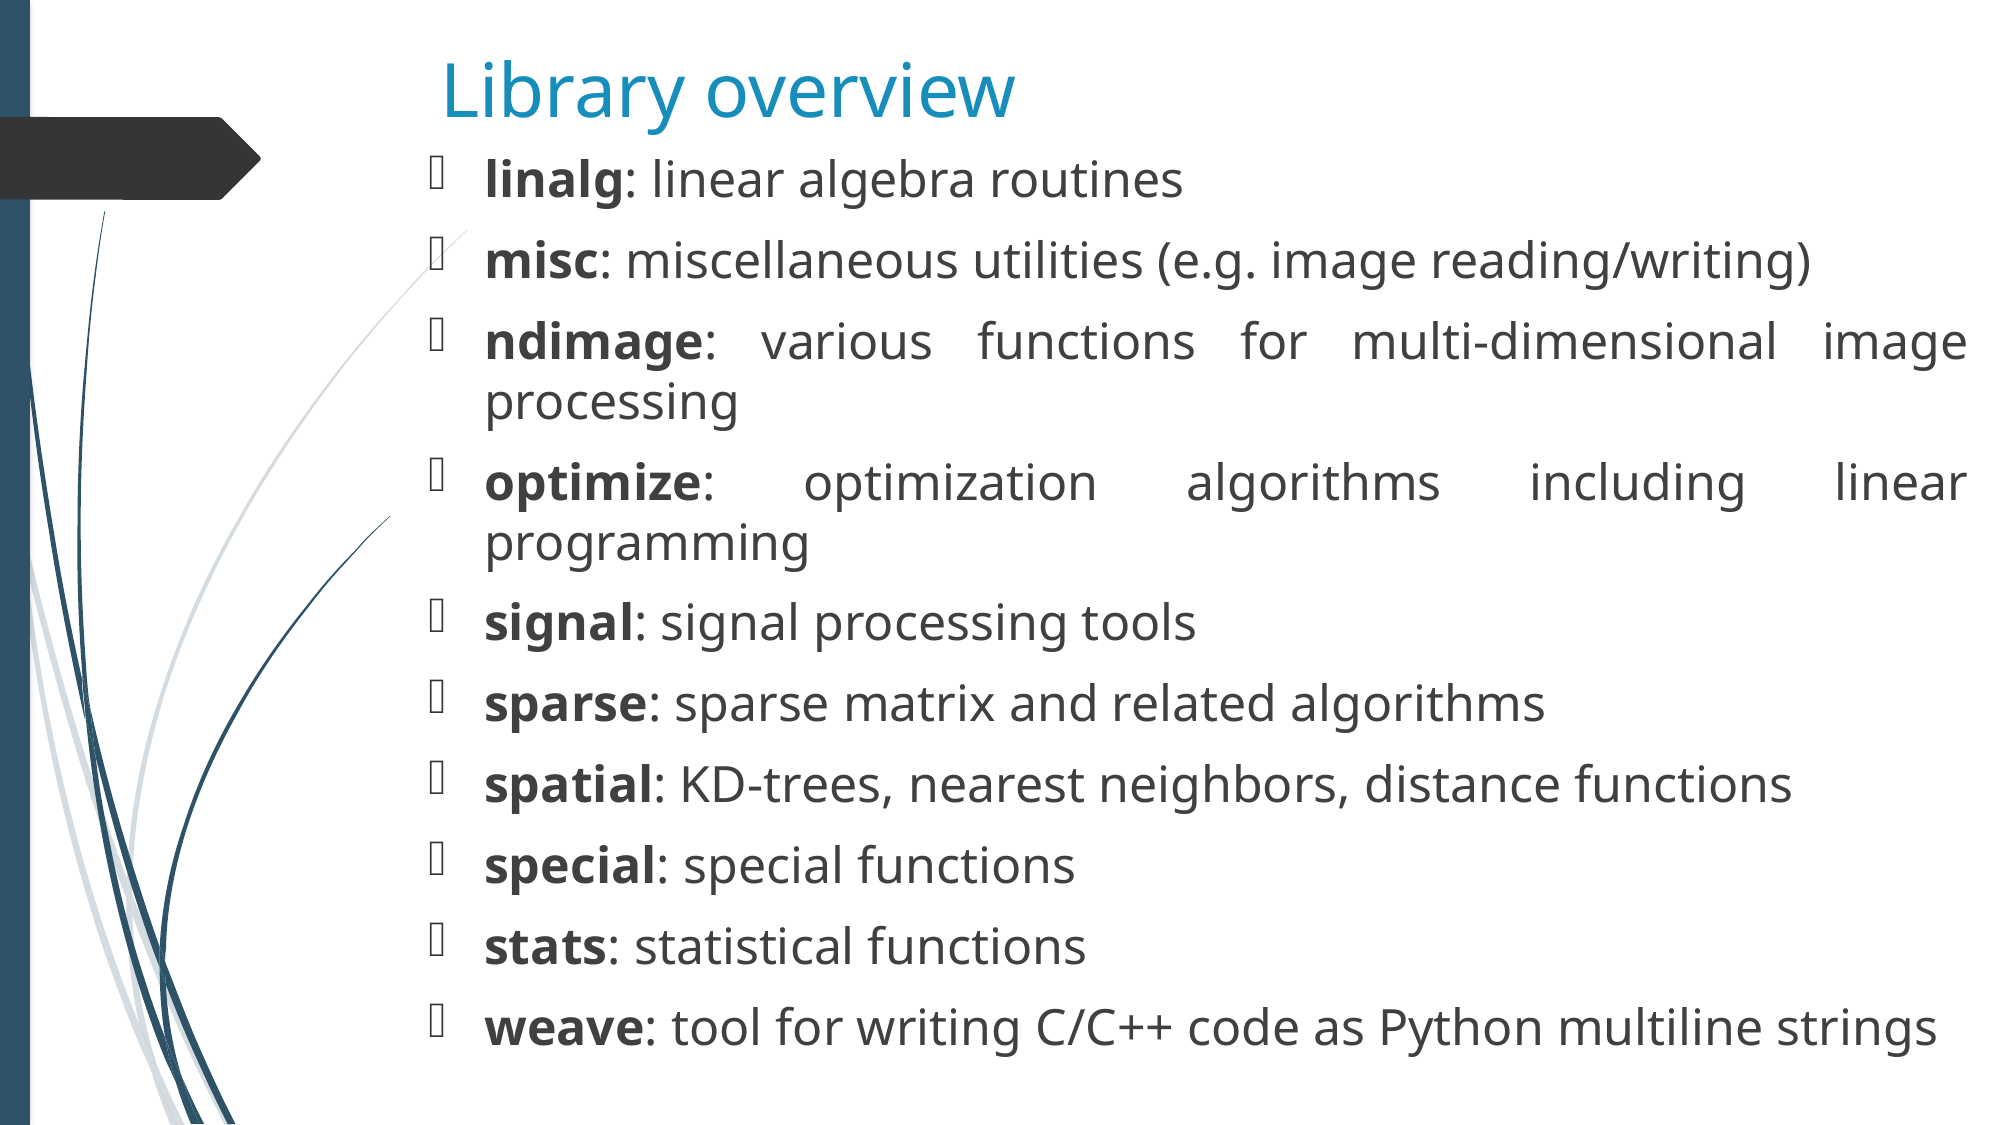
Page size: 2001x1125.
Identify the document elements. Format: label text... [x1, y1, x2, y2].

text_box linalg: linear algebra routines misc: miscellaneous utilities (e.g. image reading/writing) ndimage: various functions for multi-dimensional image processing optimize: optimization algorithms including linear programming signal: signal processing tools sparse: sparse matrix and related algorithms spatial: KD-trees, nearest neighbors, distance functions special: special functions stats: statistical functions weave: tool for writing C/C++ code as Python multiline strings [413, 140, 1985, 760]
text_box Library overview [425, 35, 1887, 140]
